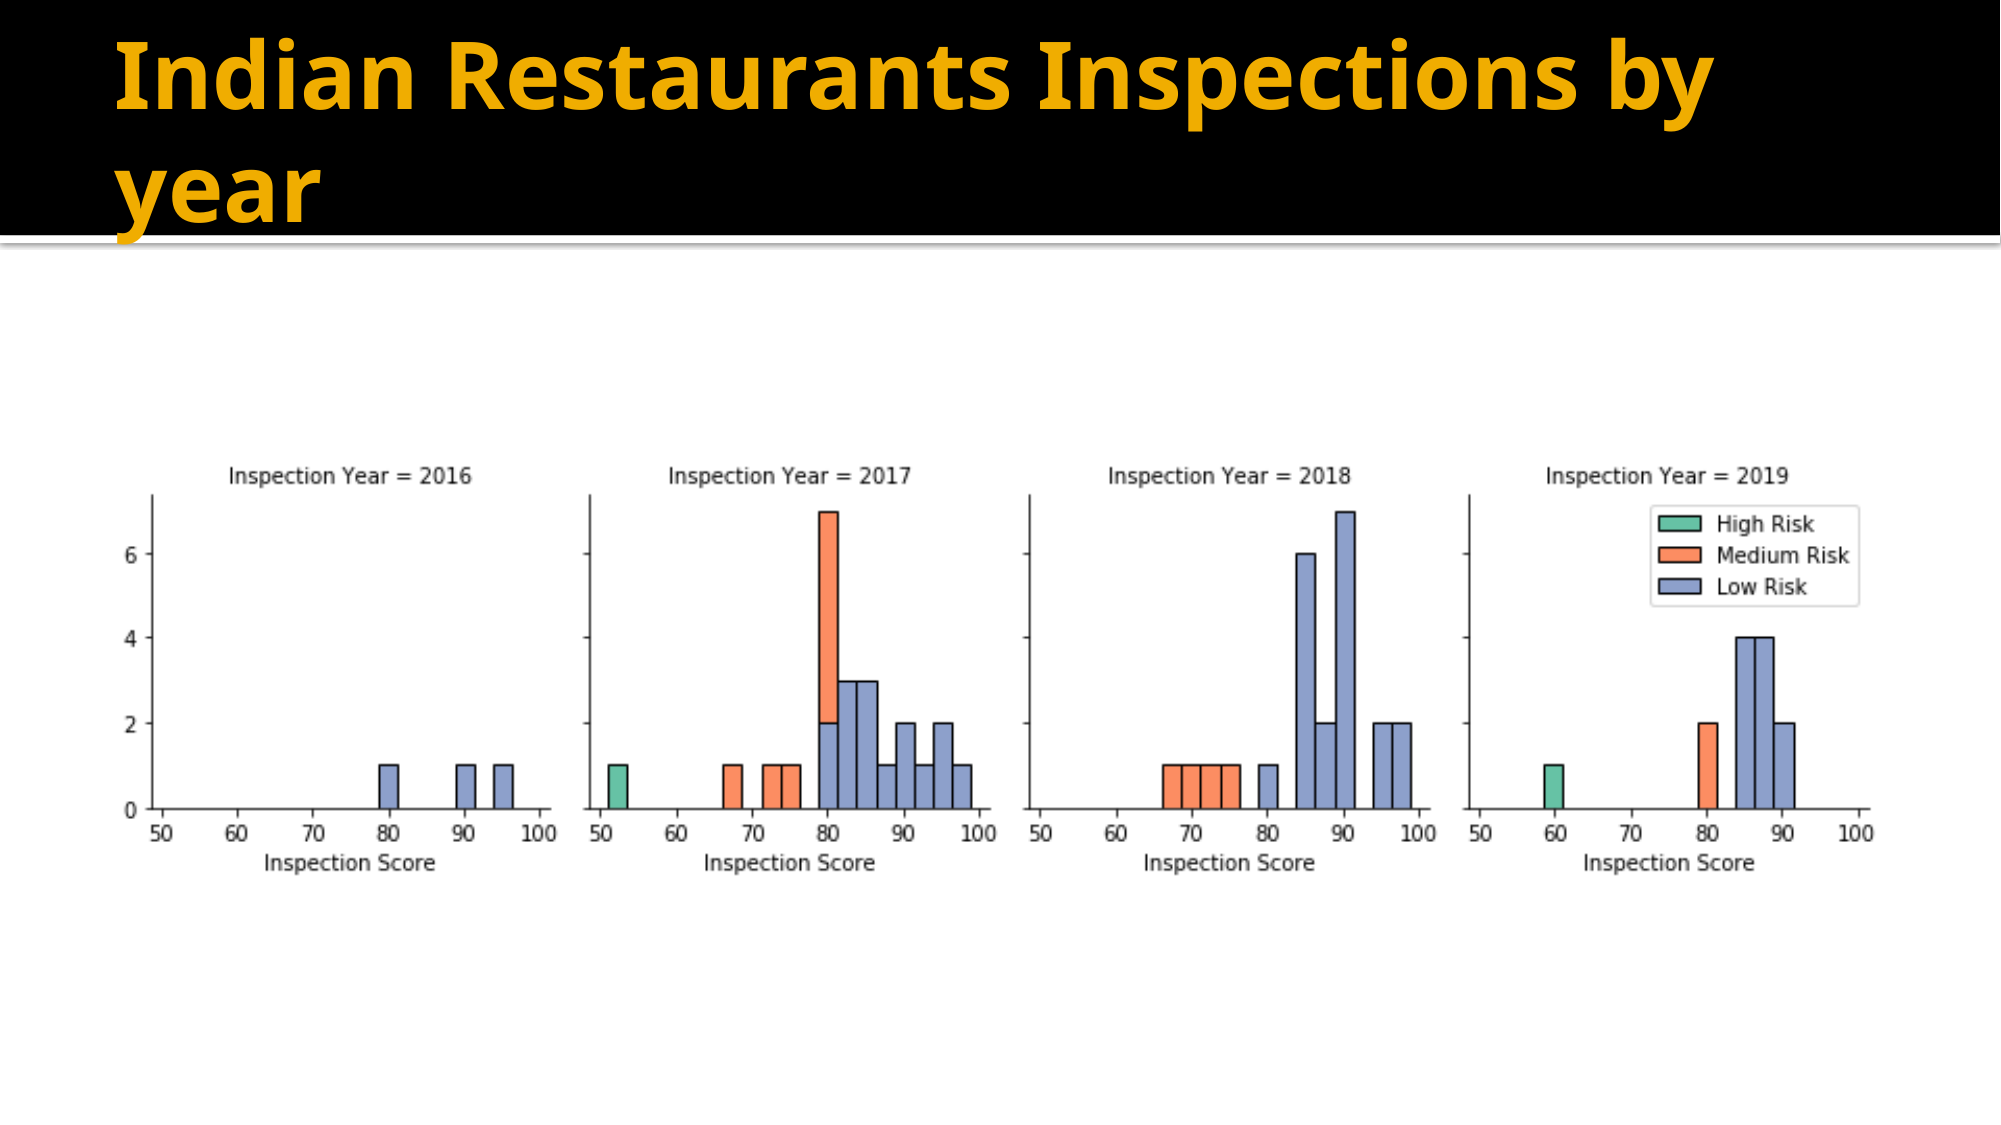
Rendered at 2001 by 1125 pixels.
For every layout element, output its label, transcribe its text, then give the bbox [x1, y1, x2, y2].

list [108, 453, 1892, 888]
title Indian Restaurants Inspections by year [99, 25, 1900, 231]
